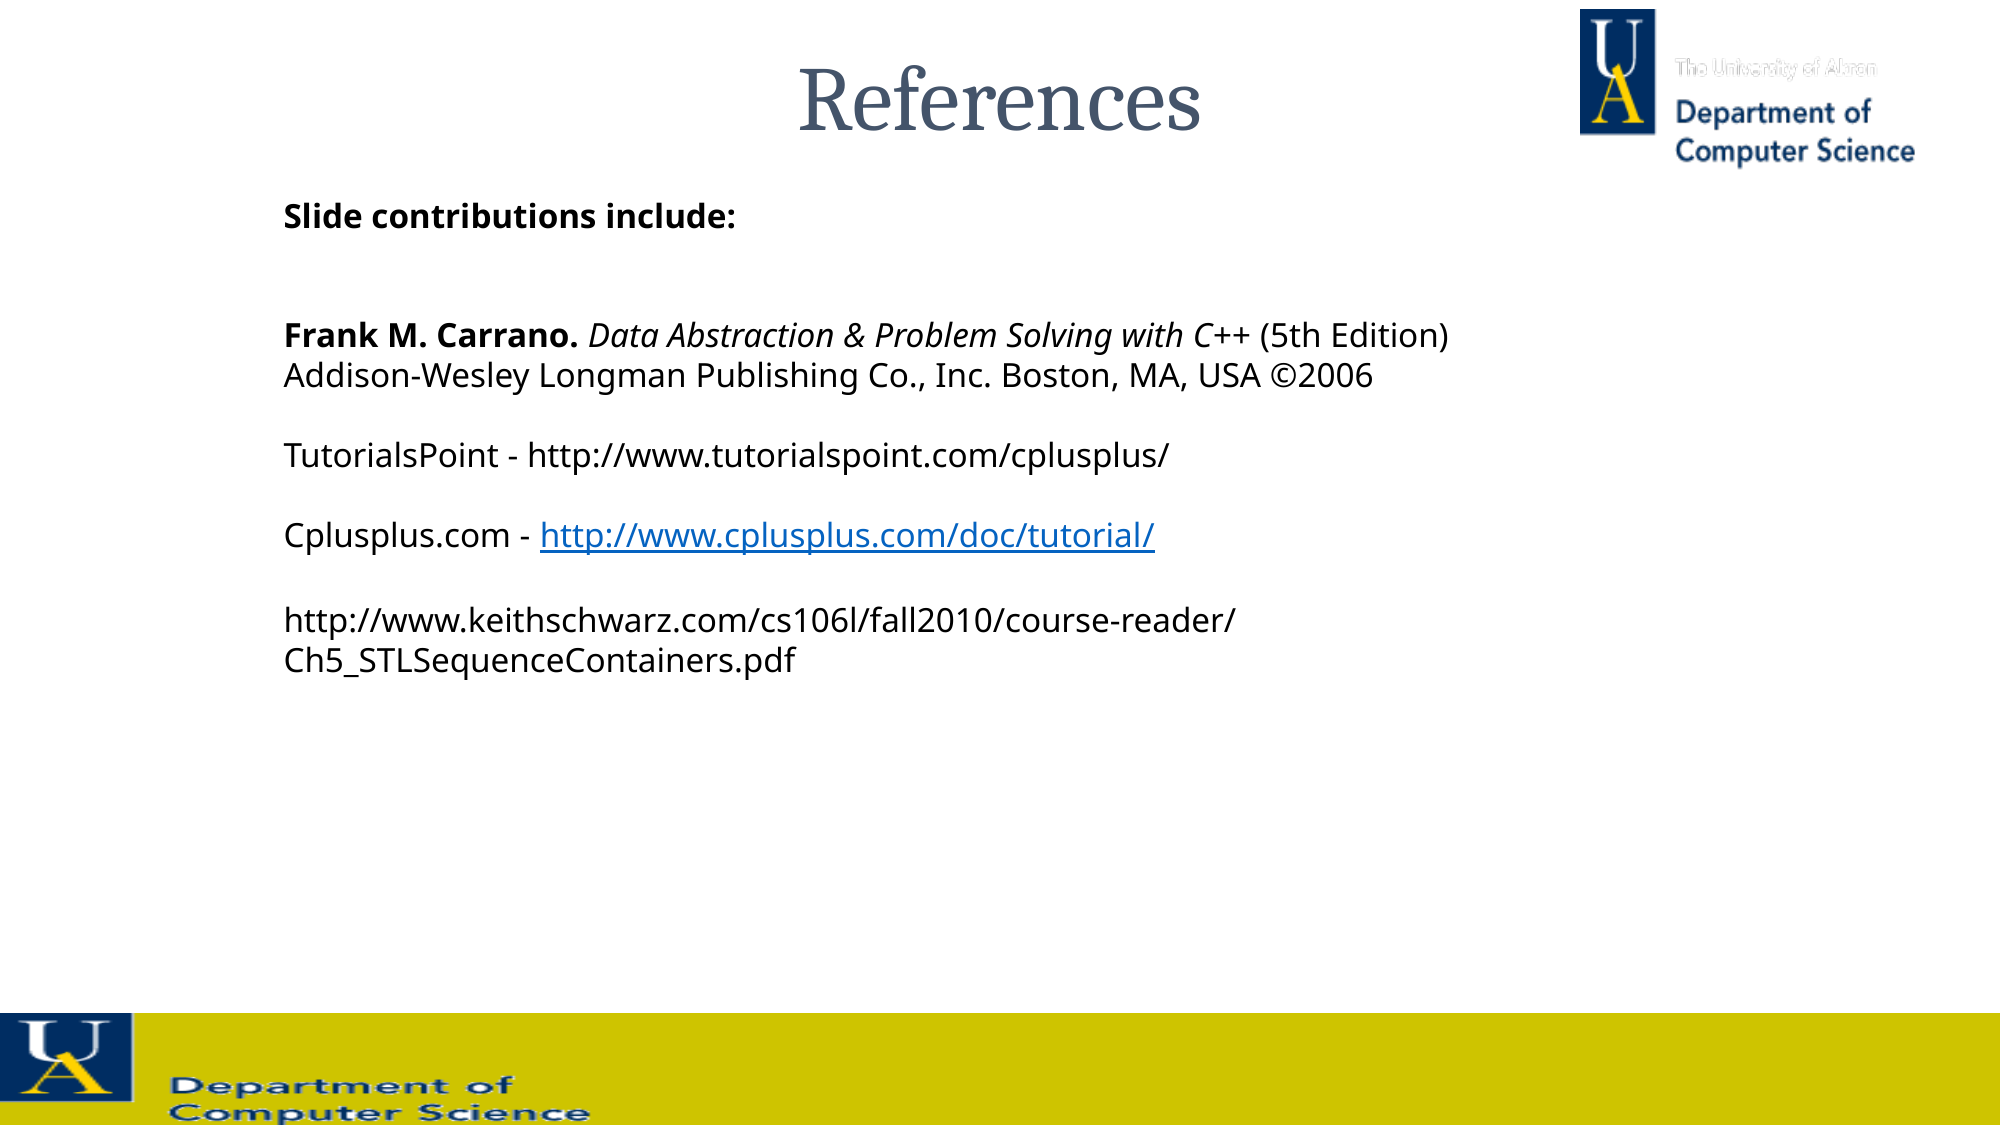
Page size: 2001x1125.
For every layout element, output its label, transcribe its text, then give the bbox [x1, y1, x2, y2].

text_box References [362, 0, 1638, 188]
picture [0, 1013, 2000, 1125]
picture [1638, 9, 2001, 198]
text_box Slide contributions include: Frank M. Carrano. Data Abstraction & Problem Solving with C++ (5th Edition) Addison-Wesley Longman Publishing Co., Inc. Boston, MA, USA ©2006 TutorialsPoint - http://www.tutorialspoint.com/cplusplus/ Cplusplus.com - http://www.cplusplus.com/doc/tutorial/ http://www.keithschwarz.com/cs106l/fall2010/course-reader/Ch5_STLSequenceContainers.pdf [268, 187, 1732, 727]
